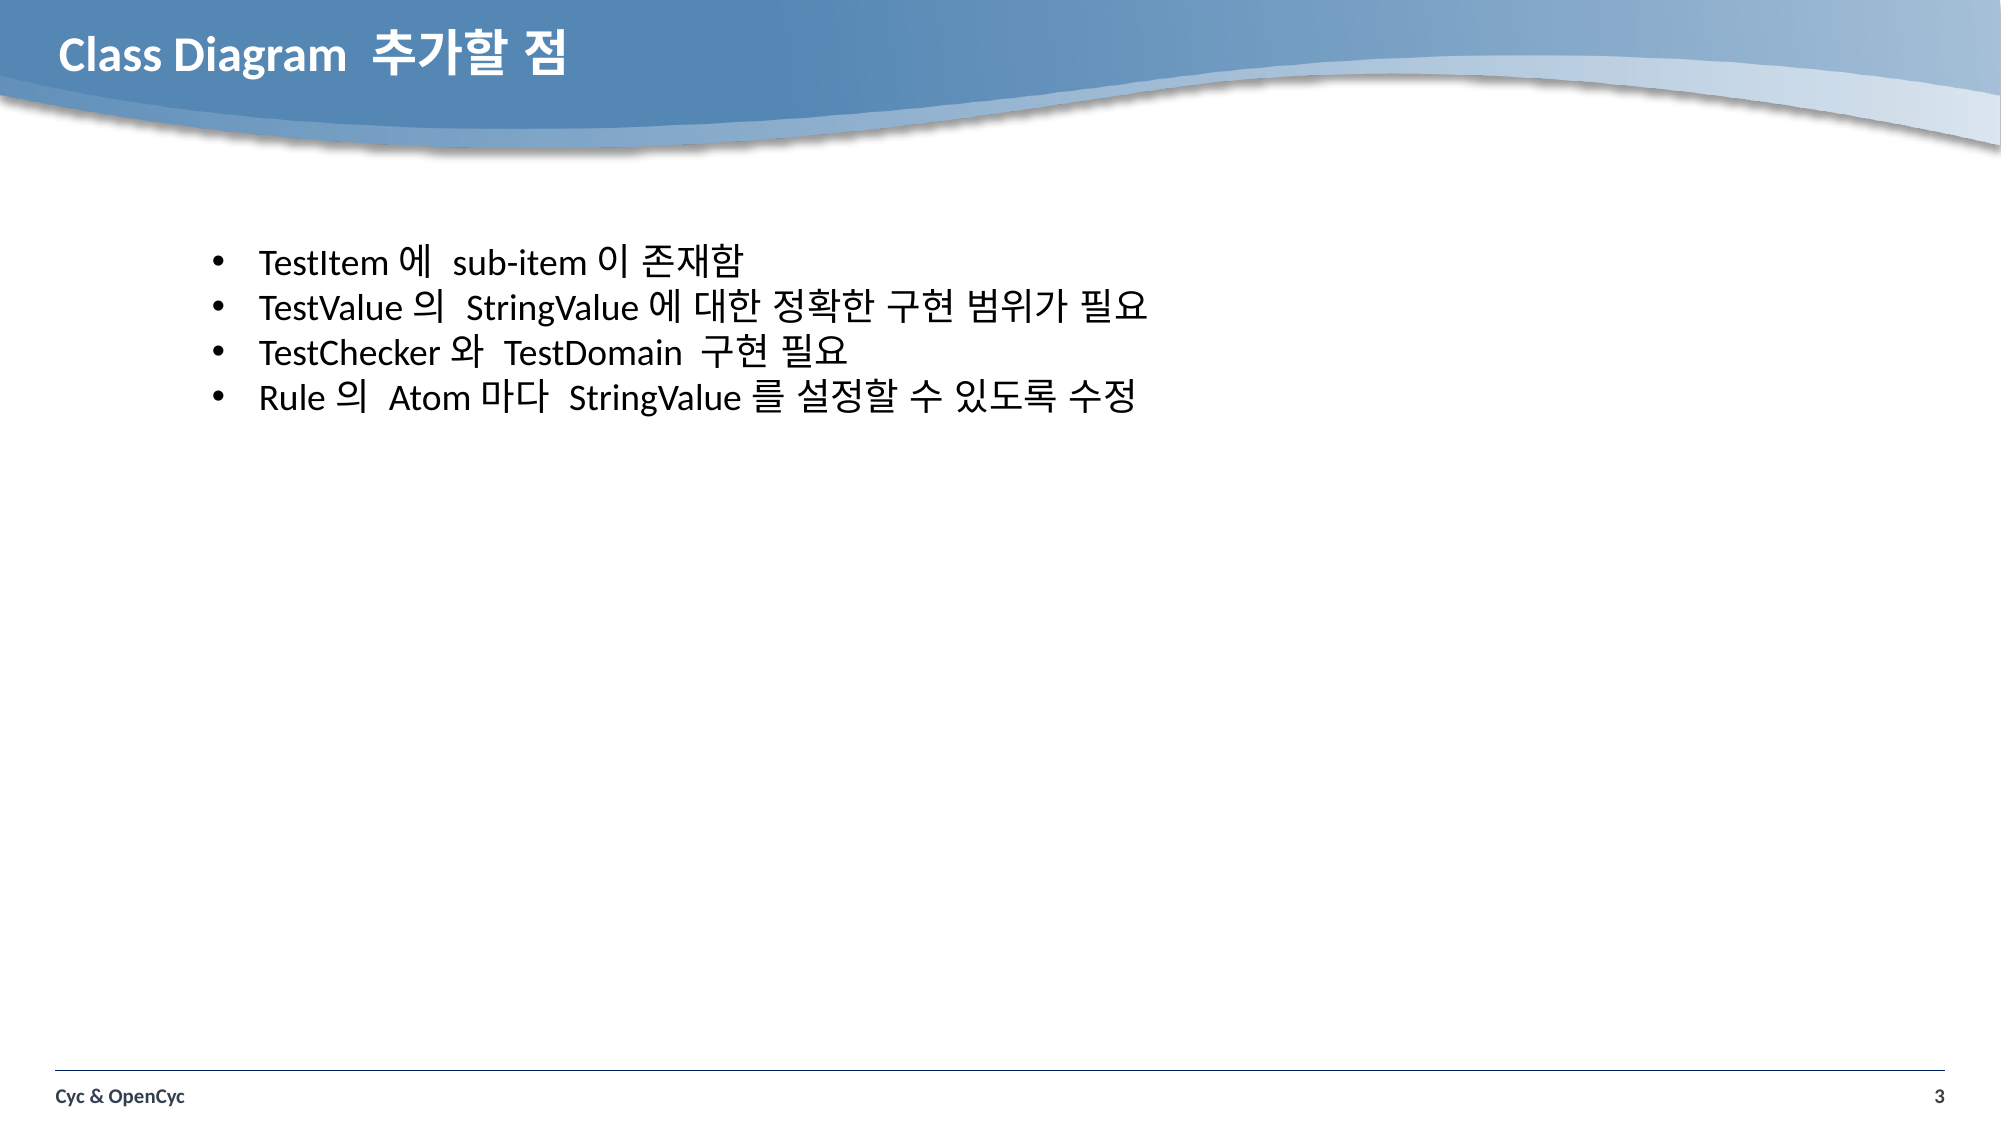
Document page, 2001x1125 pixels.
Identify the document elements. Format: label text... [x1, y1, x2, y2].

text_box TestItem에 sub-item이 존재함 TestValue의 StringValue에 대한 정확한 구현 범위가 필요 TestChecker와 TestDomain 구현 필요 Rule의 Atom마다 StringValue를 설정할 수 있도록 수정 [197, 230, 1165, 426]
title Class Diagram 추가할 점 [0, 9, 2000, 102]
